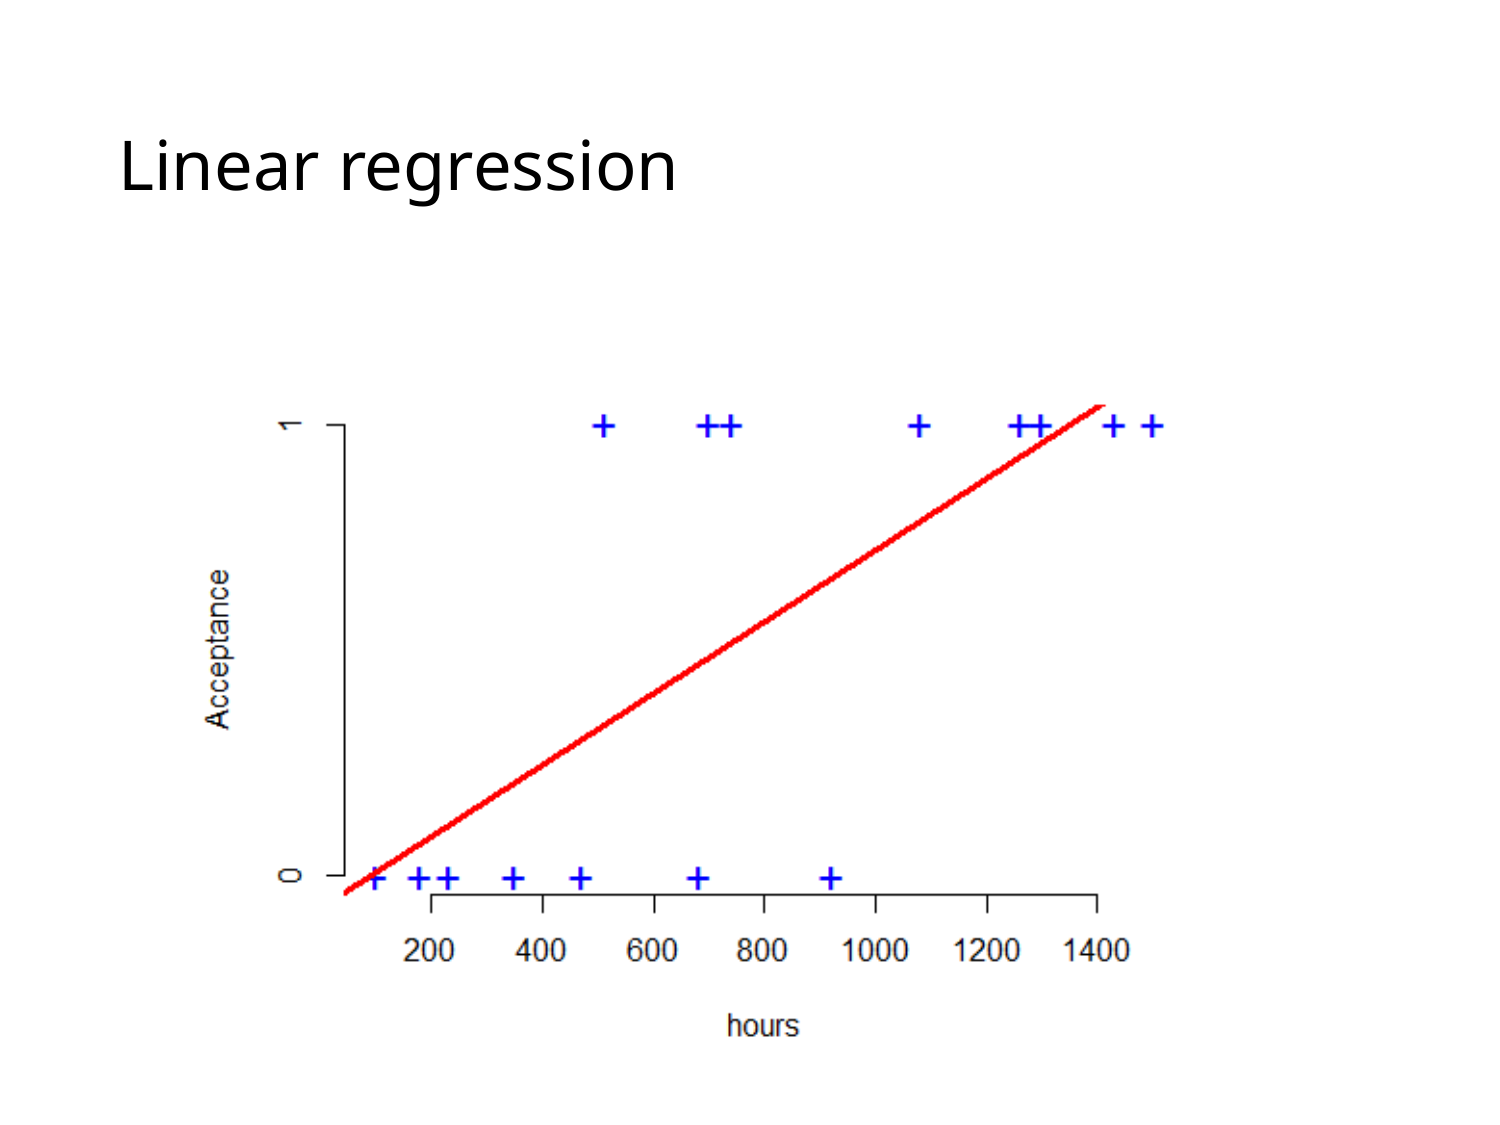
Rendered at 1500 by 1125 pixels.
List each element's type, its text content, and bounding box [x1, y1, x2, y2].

picture [194, 255, 1262, 1083]
title Linear regression [103, 59, 1397, 278]
